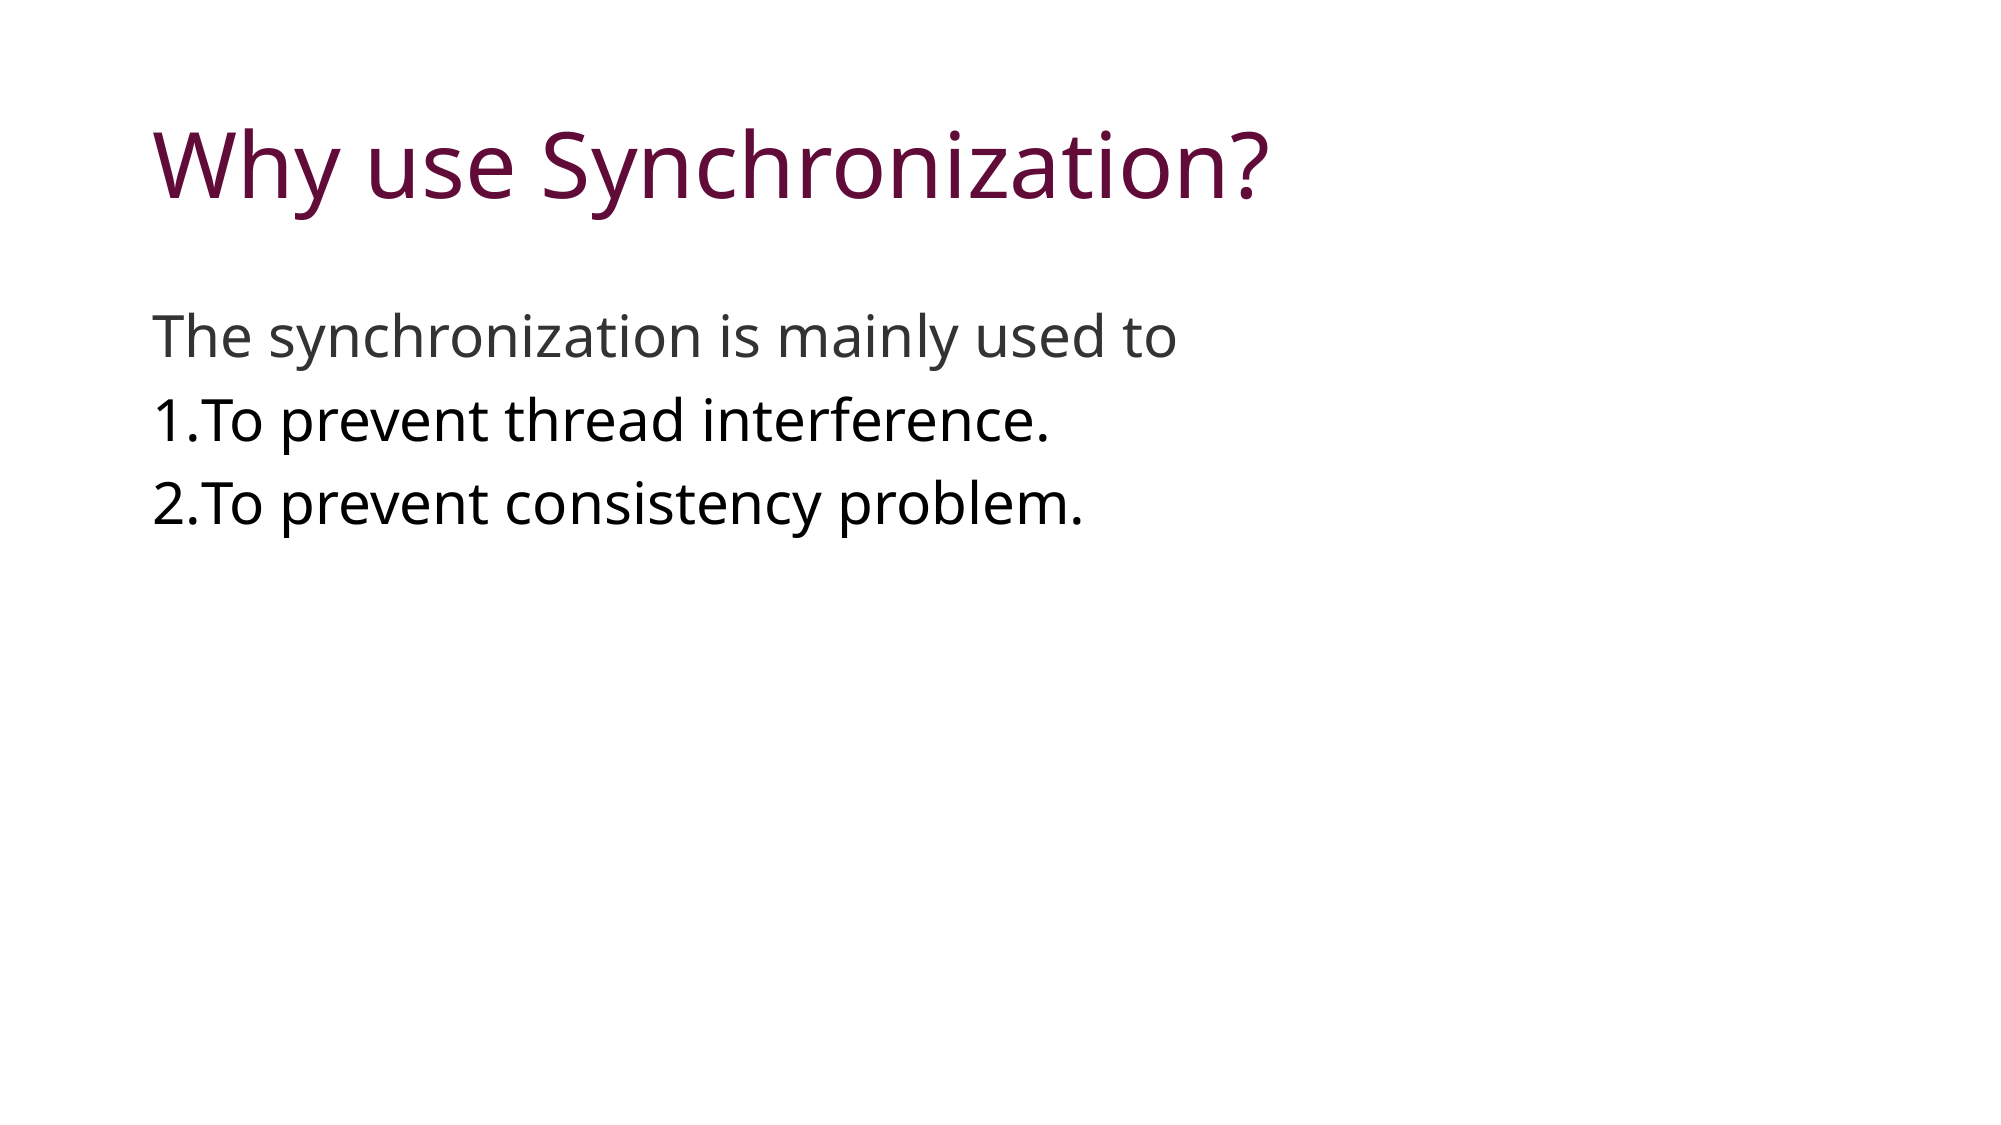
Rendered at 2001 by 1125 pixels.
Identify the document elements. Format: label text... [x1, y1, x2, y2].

list The synchronization is mainly used to To prevent thread interference. To prevent consistency problem. [137, 299, 1863, 1014]
title Why use Synchronization? [137, 59, 1863, 278]
